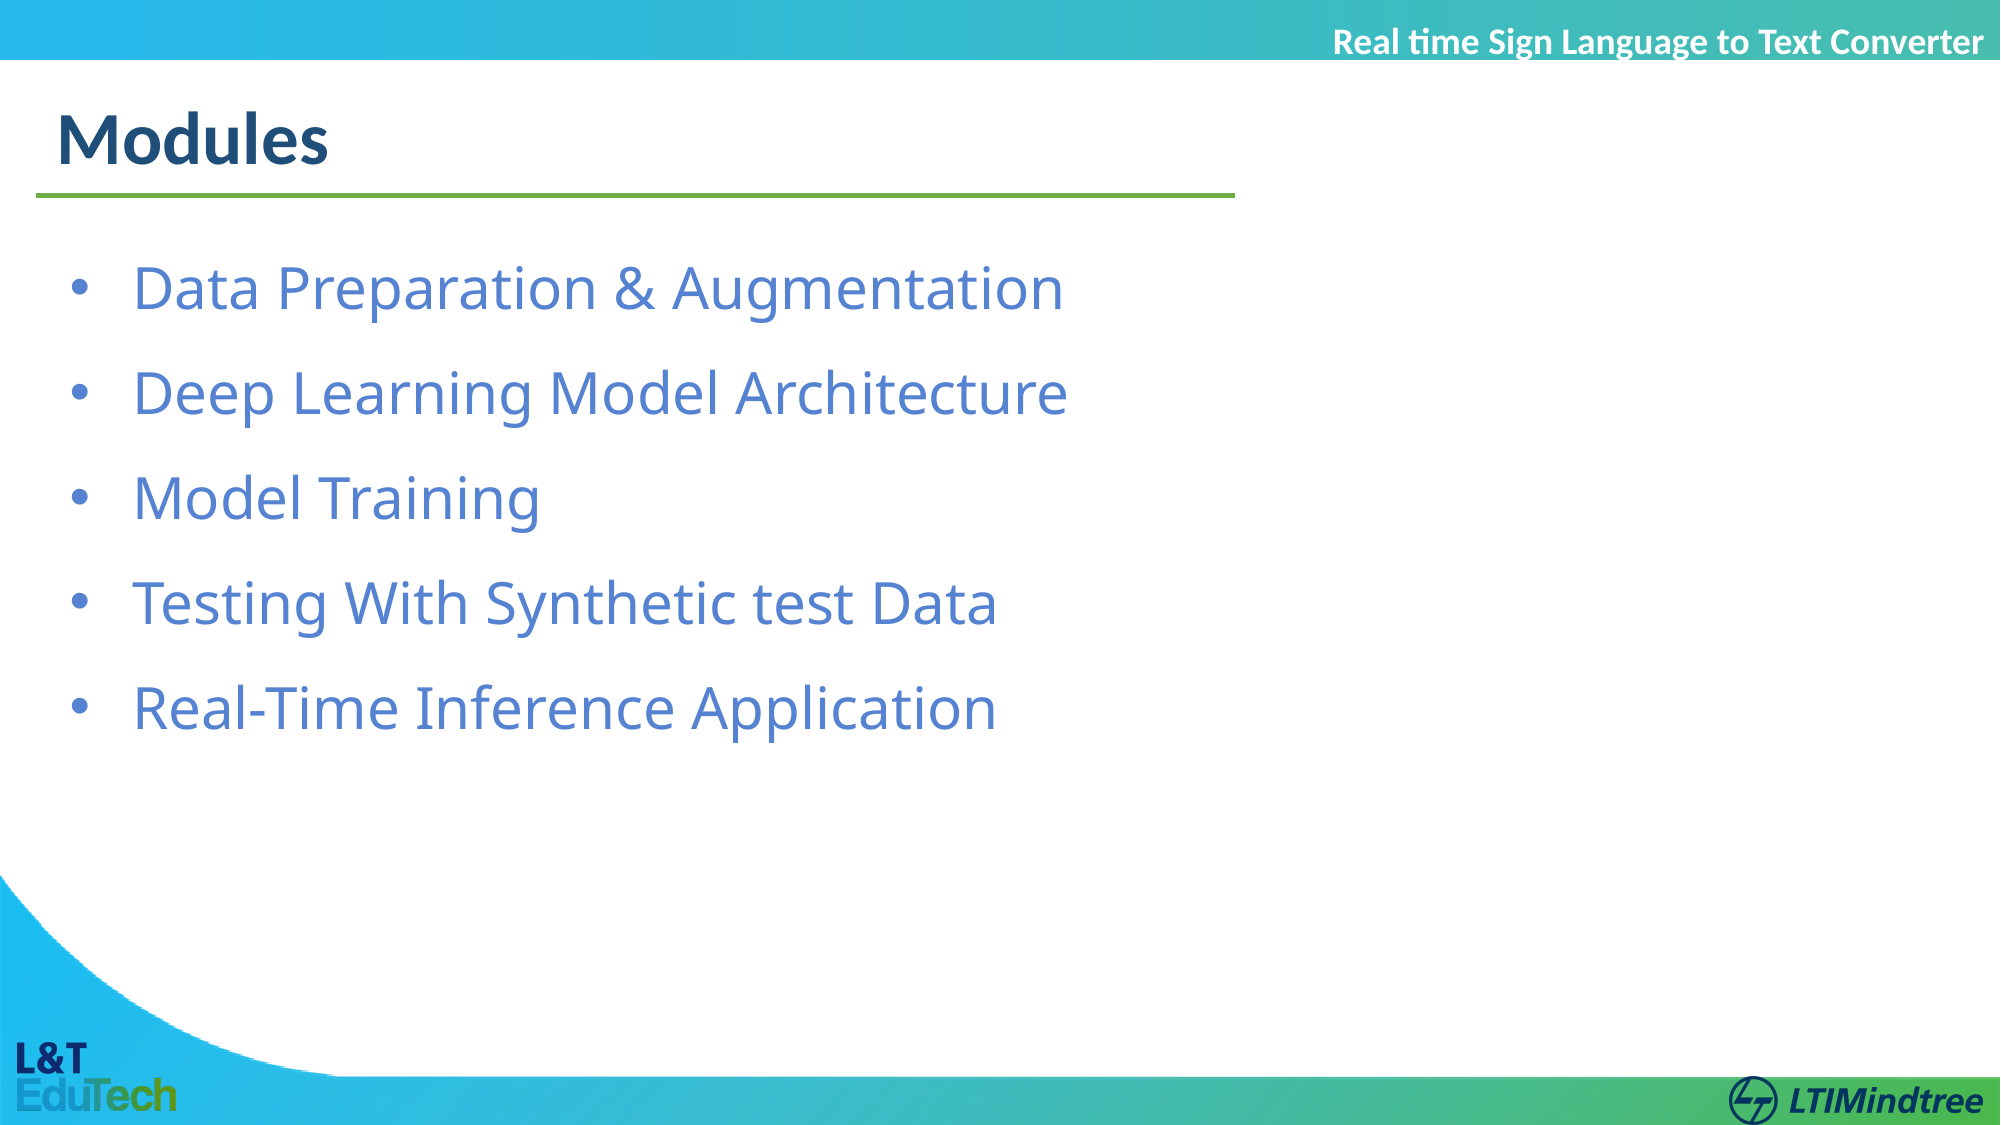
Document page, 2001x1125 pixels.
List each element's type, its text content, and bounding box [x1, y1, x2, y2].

list Data Preparation & Augmentation Deep Learning Model Architecture Model Training Testing With Synthetic test Data Real-Time Inference Application [41, 208, 1785, 889]
text_box Modules [41, 82, 1785, 188]
text_box Real time Sign Language to Text Converter [999, 9, 2000, 159]
picture [0, 875, 2000, 1125]
